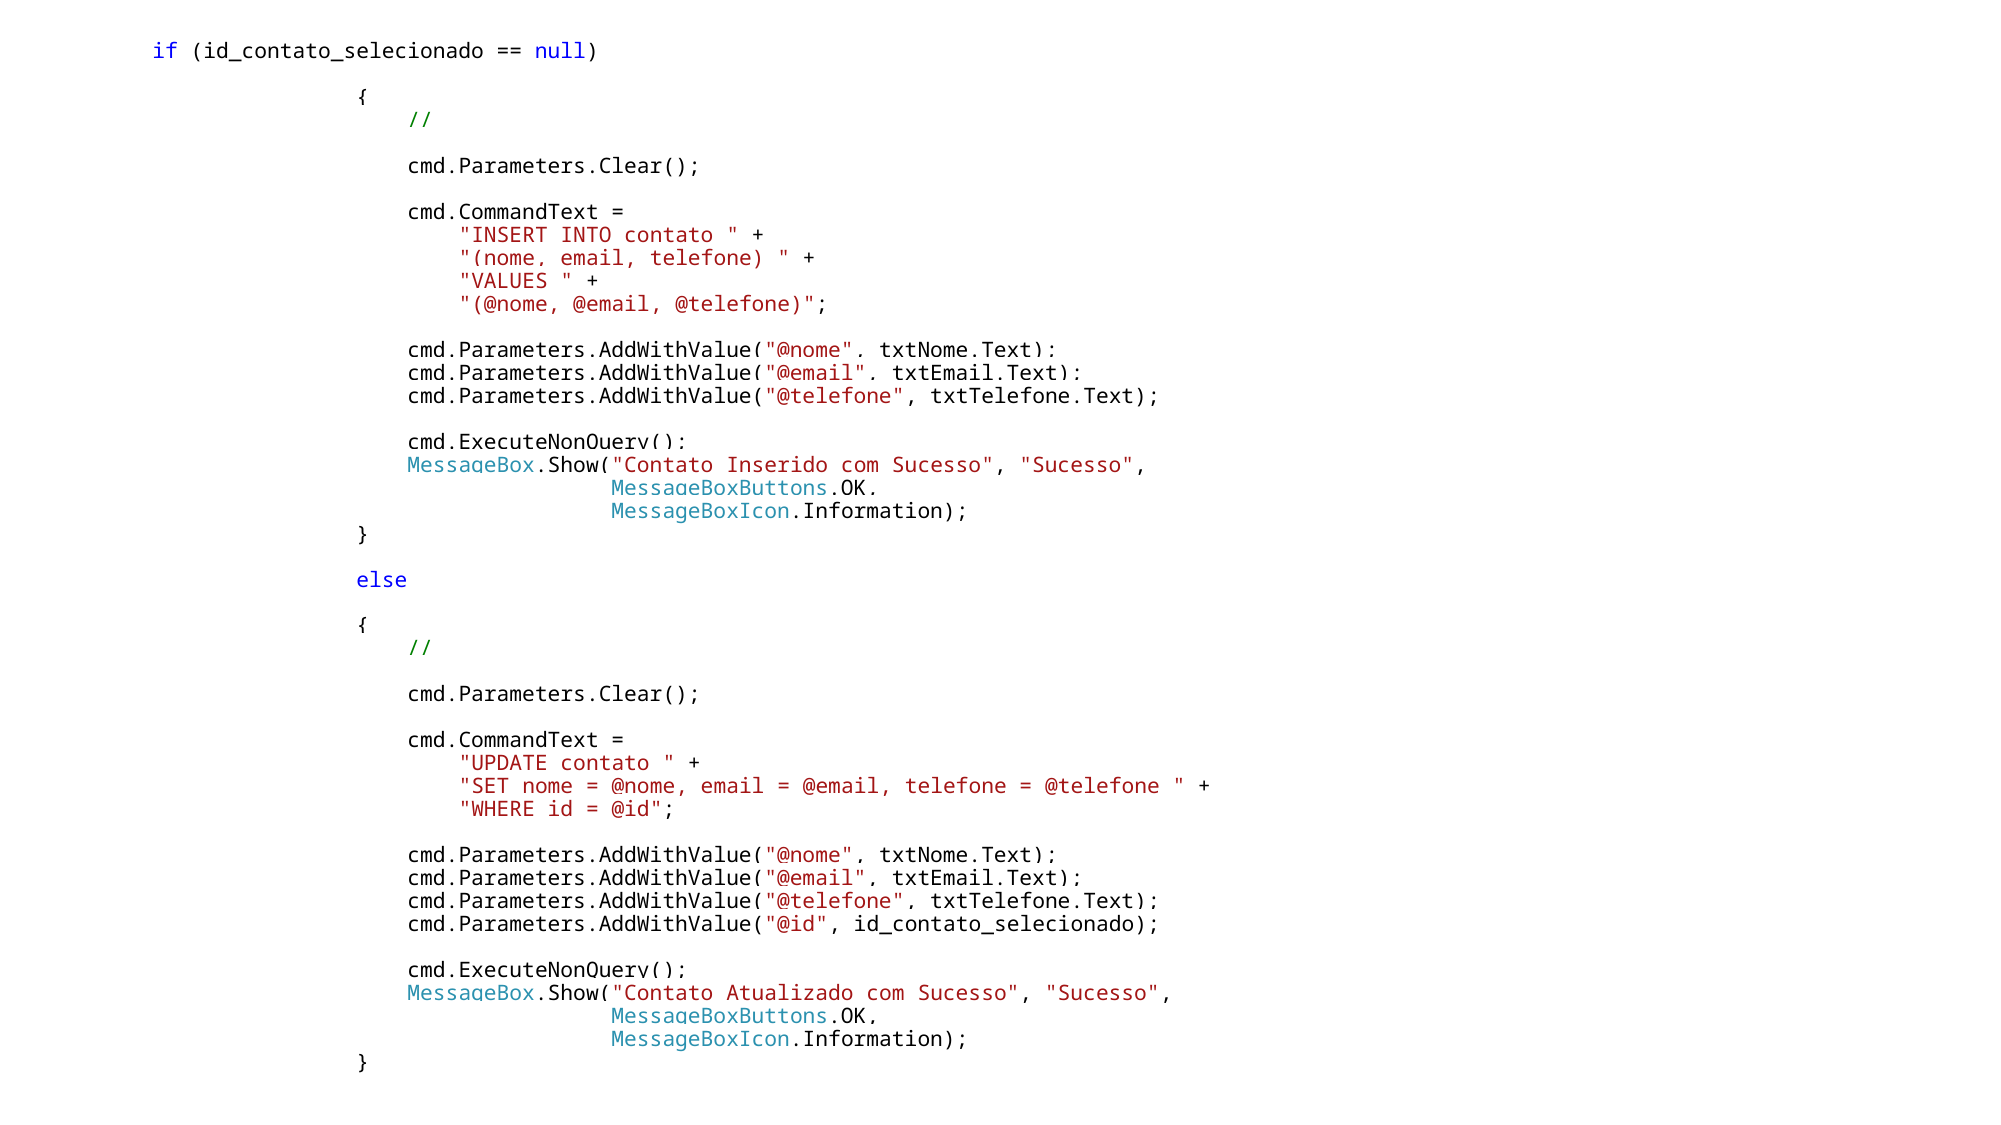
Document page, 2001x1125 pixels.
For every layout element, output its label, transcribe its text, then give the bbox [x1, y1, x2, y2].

list if (id_contato_selecionado == null) { // cmd.Parameters.Clear(); cmd.CommandText = "INSERT INTO contato " + "(nome, email, telefone) " + "VALUES " + "(@nome, @email, @telefone)"; cmd.Parameters.AddWithValue("@nome", txtNome.Text); cmd.Parameters.AddWithValue("@email", txtEmail.Text); cmd.Parameters.AddWithValue("@telefone", txtTelefone.Text); cmd.ExecuteNonQuery(); MessageBox.Show("Contato Inserido com Sucesso", "Sucesso", MessageBoxButtons.OK, MessageBoxIcon.Information); } else { // cmd.Parameters.Clear(); cmd.CommandText = "UPDATE contato " + "SET nome = @nome, email = @email, telefone = @telefone " + "WHERE id = @id"; cmd.Parameters.AddWithValue("@nome", txtNome.Text); cmd.Parameters.AddWithValue("@email", txtEmail.Text); cmd.Parameters.AddWithValue("@telefone", txtTelefone.Text); cmd.Parameters.AddWithValue("@id", id_contato_selecionado); cmd.ExecuteNonQuery(); MessageBox.Show("Contato Atualizado com Sucesso", "Sucesso", MessageBoxButtons.OK, MessageBoxIcon.Information); } [137, 32, 1863, 1093]
